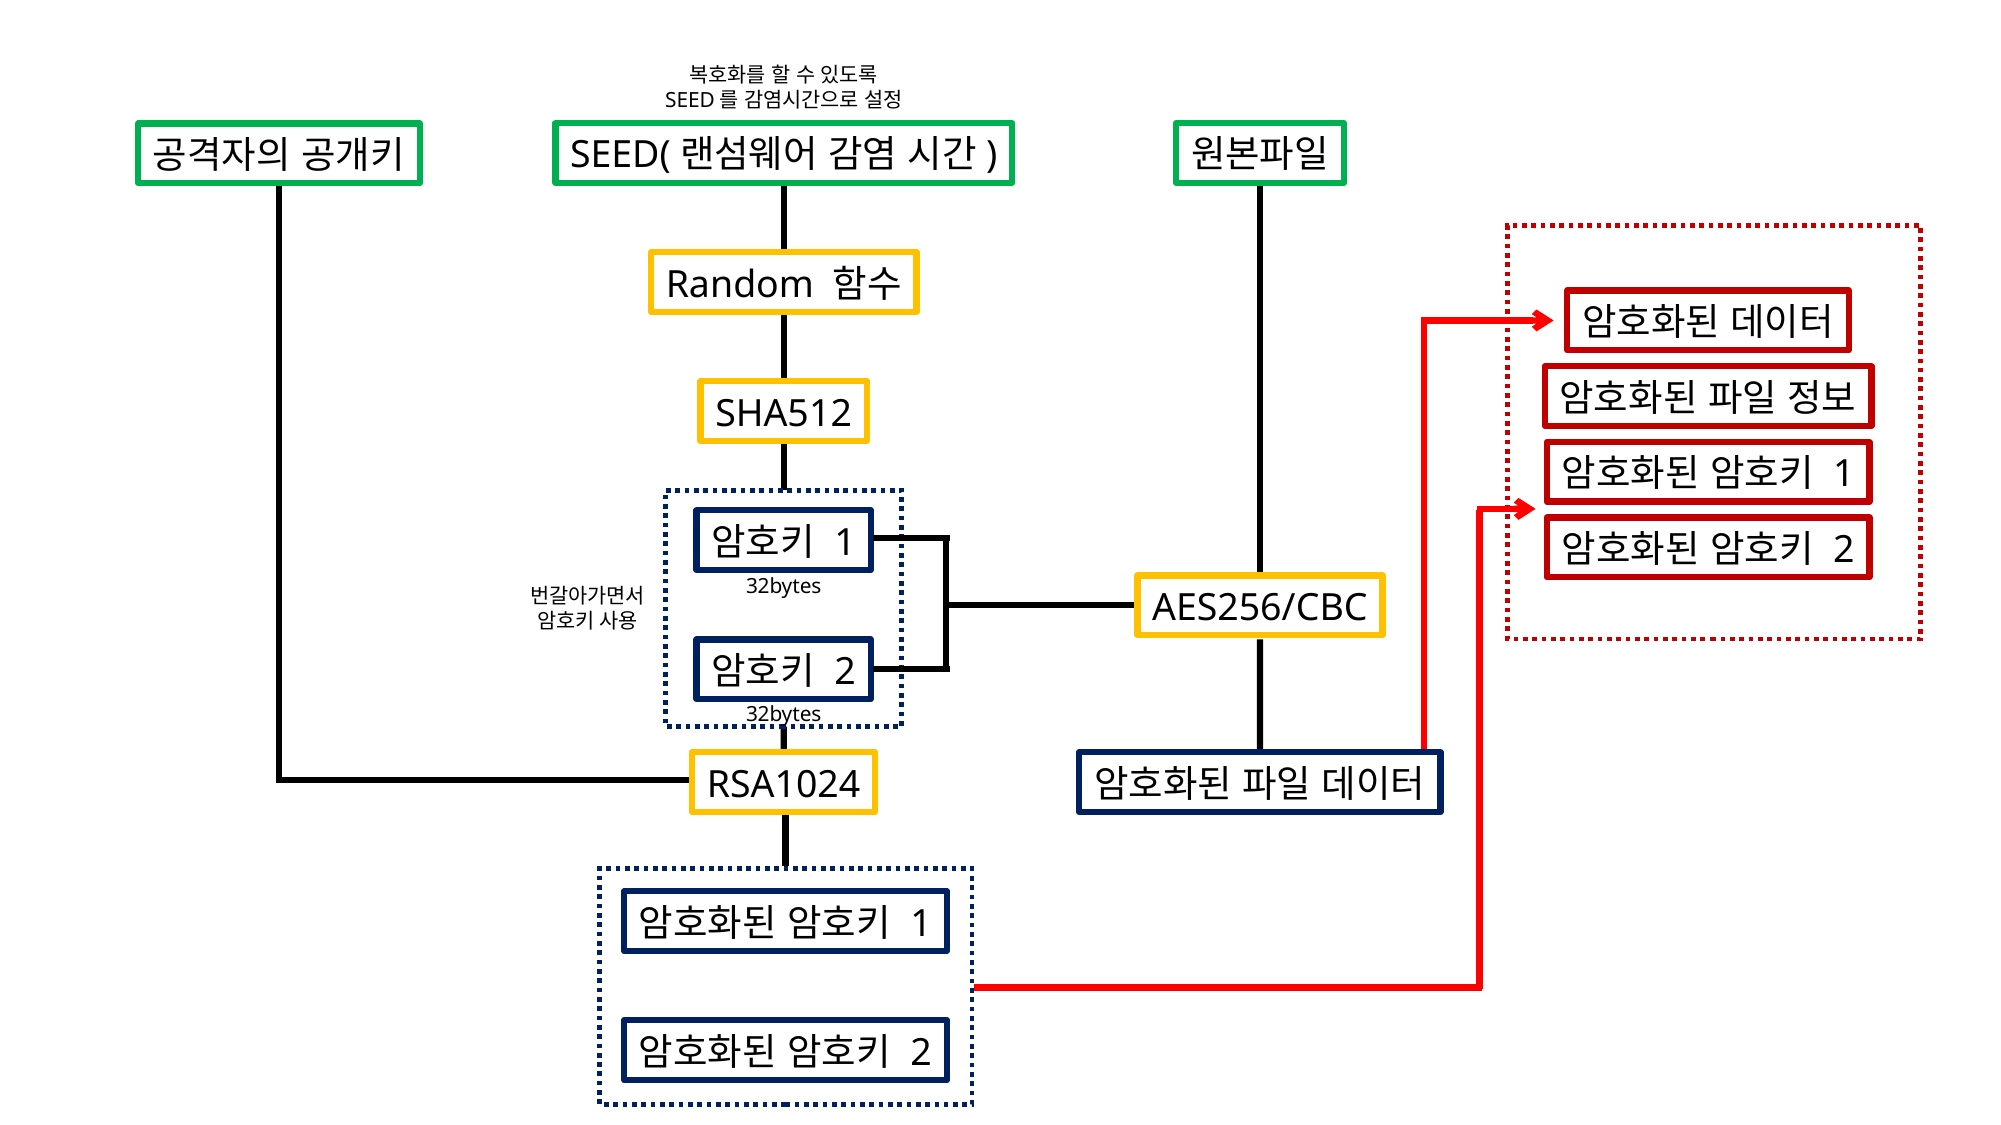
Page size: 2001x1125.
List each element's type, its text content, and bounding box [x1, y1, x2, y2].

text_box 암호화된 파일 데이터 [1079, 752, 1441, 813]
text_box 복호화를 할 수 있도록 SEED를 감염시간으로 설정 [650, 54, 918, 120]
text_box [1506, 224, 1922, 640]
text_box SEED(랜섬웨어 감염 시간) [555, 123, 1013, 183]
text_box SHA512 [700, 381, 867, 441]
text_box 번갈아가면서 암호키 사용 [515, 575, 660, 641]
text_box RSA1024 [692, 752, 876, 813]
text_box 32bytes [731, 565, 837, 605]
text_box 공격자의 공개키 [138, 123, 420, 184]
text_box [598, 867, 974, 1106]
text_box 원본파일 [1176, 123, 1344, 183]
text_box Random 함수 [651, 252, 917, 312]
text_box [664, 489, 903, 728]
text_box 32bytes [731, 693, 837, 733]
text_box AES256/CBC [1137, 575, 1383, 636]
